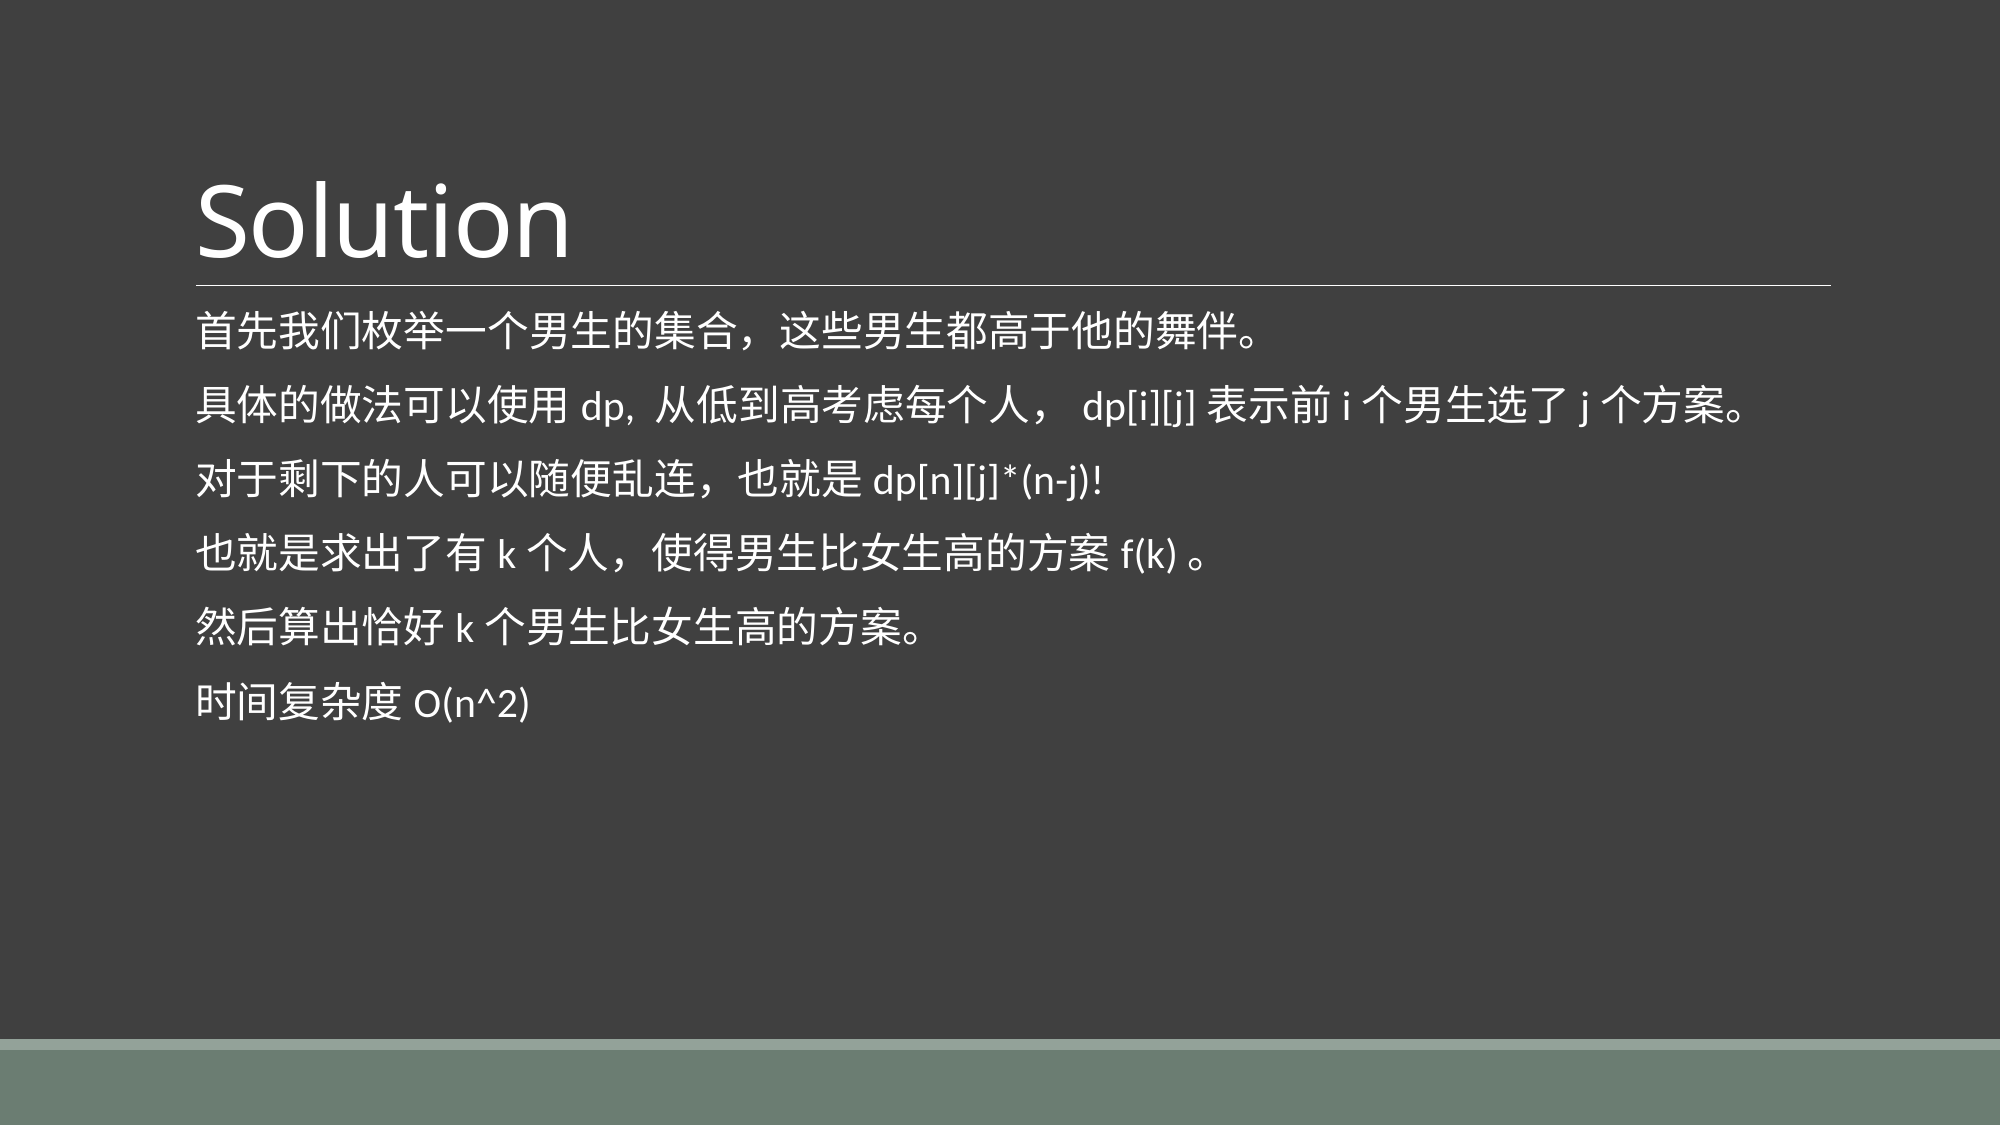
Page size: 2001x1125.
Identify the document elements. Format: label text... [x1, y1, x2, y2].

list 首先我们枚举一个男生的集合，这些男生都高于他的舞伴。 具体的做法可以使用dp, 从低到高考虑每个人，dp[i][j]表示前i个男生选了j个方案。 对于剩下的人可以随便乱连，也就是dp[n][j]*(n-j)! 也就是求出了有k个人，使得男生比女生高的方案f(k)。 然后算出恰好k个男生比女生高的方案。 时间复杂度O(n^2) [180, 302, 1830, 963]
title Solution [180, 47, 1830, 285]
